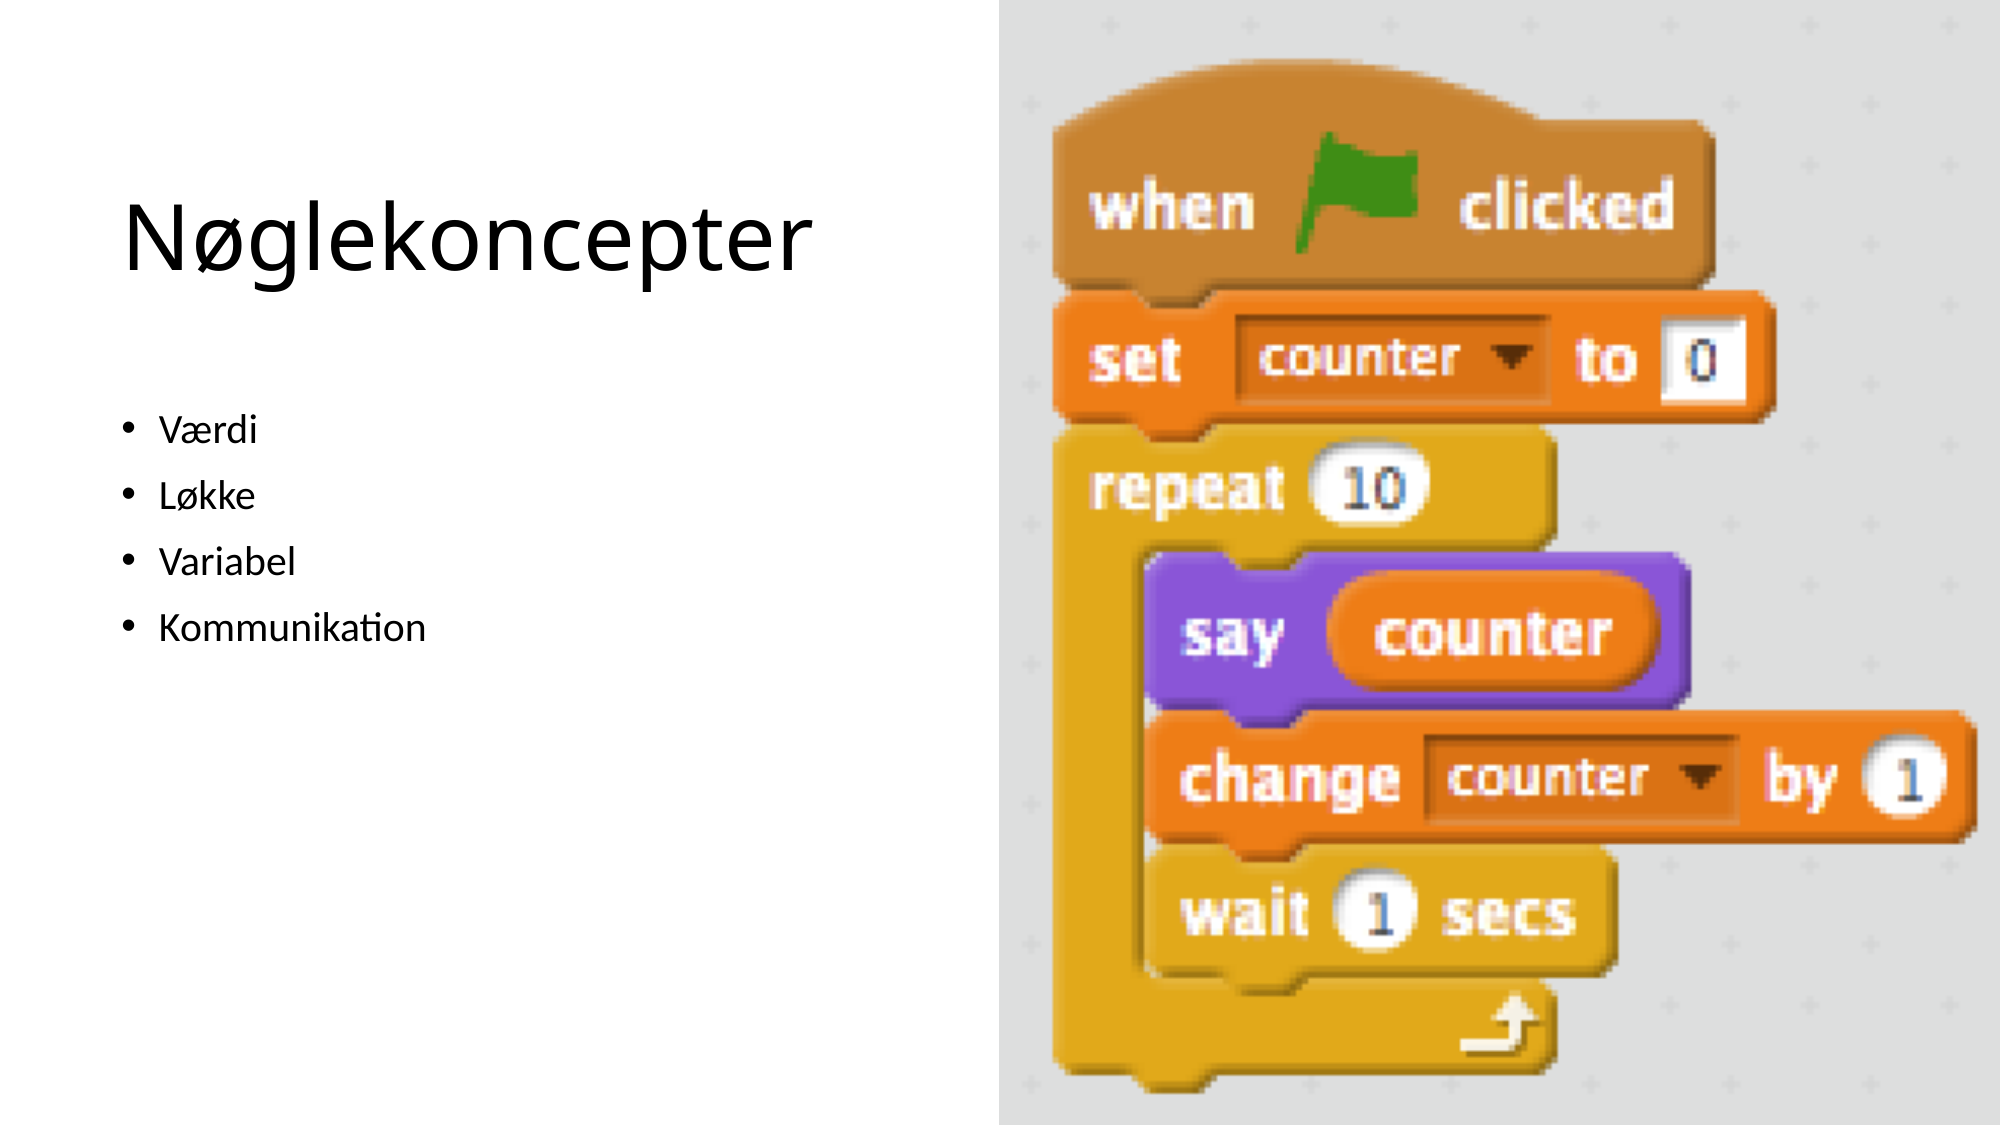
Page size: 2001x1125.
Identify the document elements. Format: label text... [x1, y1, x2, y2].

title Nøglekoncepter [106, 103, 948, 379]
picture [999, 0, 2000, 1125]
list Værdi Løkke Variabel Kommunikation [106, 399, 948, 1021]
